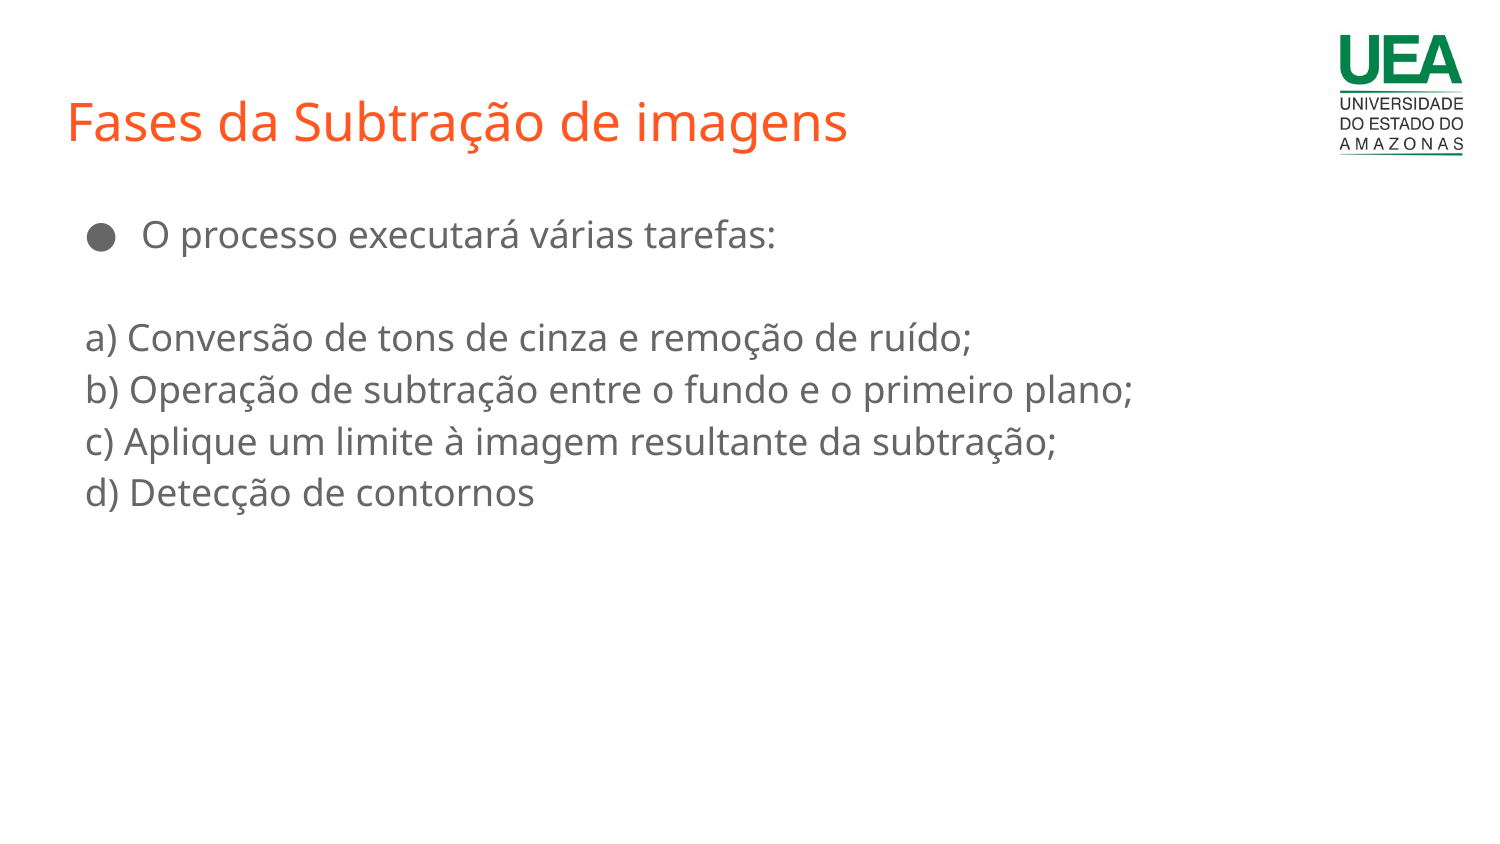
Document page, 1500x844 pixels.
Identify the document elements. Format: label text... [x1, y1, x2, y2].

list O processo executará várias tarefas: a) Conversão de tons de cinza e remoção de ruído; b) Operação de subtração entre o fundo e o primeiro plano; c) Aplique um limite à imagem resultante da subtração; d) Detecção de contornos [51, 189, 1449, 822]
picture [1312, 6, 1490, 184]
title Fases da Subtração de imagens [51, 72, 1307, 167]
